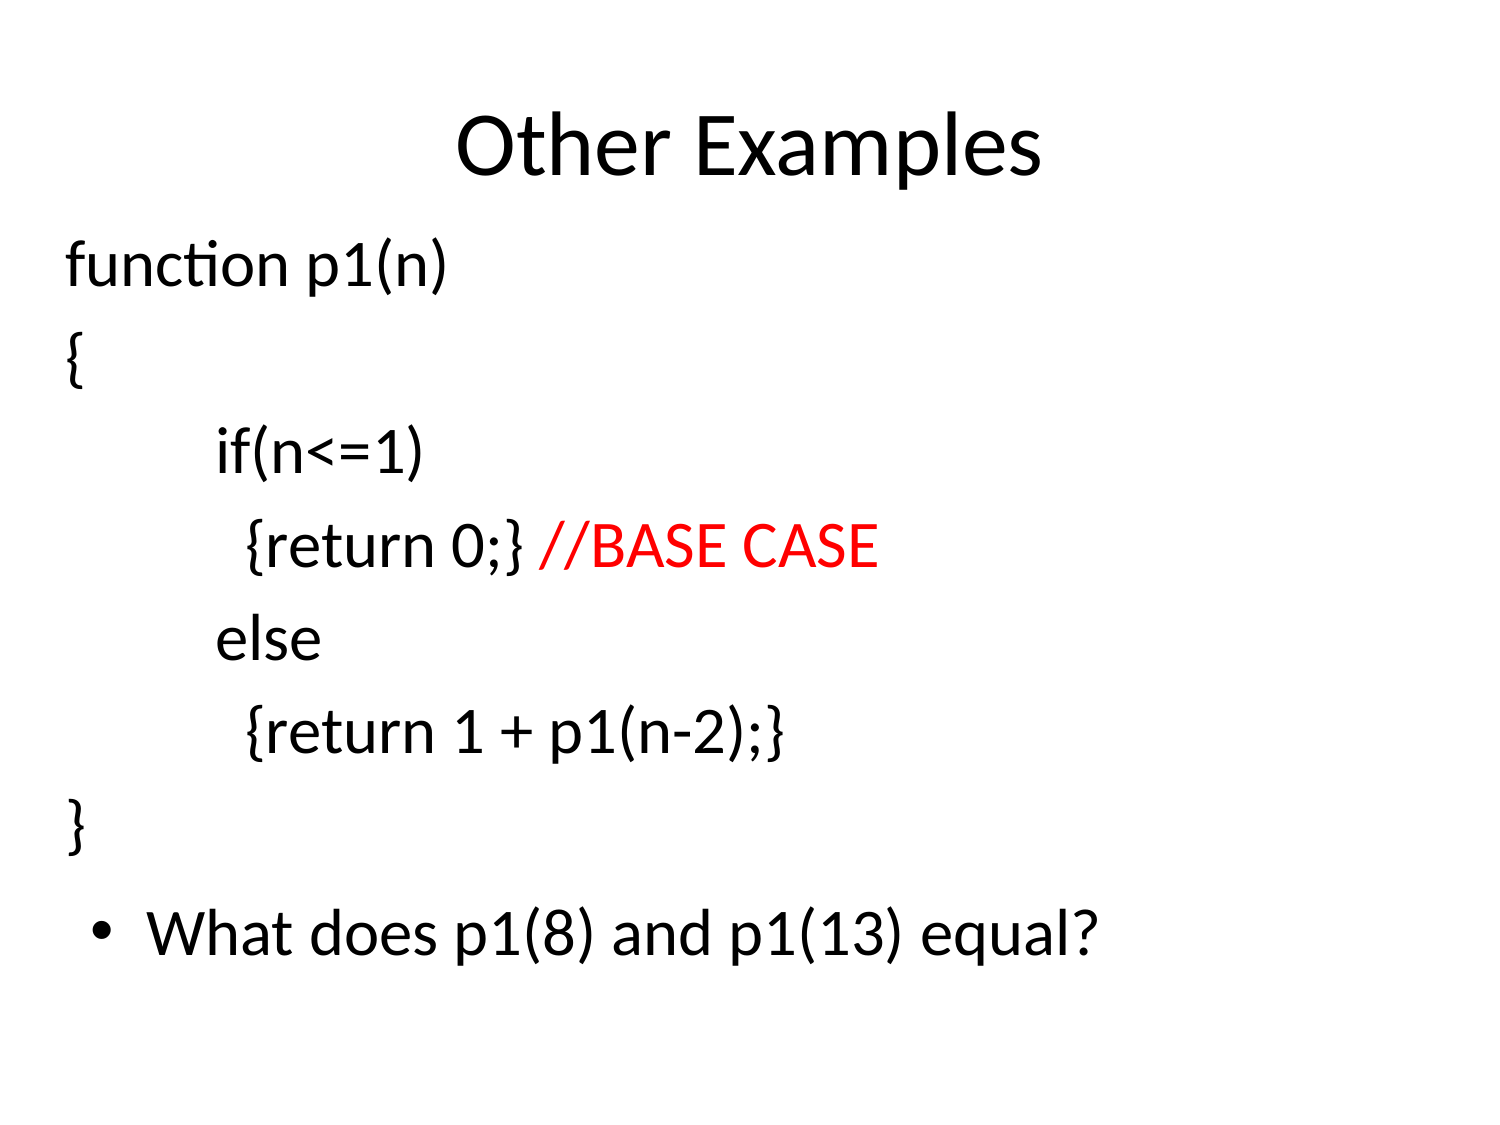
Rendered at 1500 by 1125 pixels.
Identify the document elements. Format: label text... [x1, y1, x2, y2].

title Other Examples [75, 45, 1425, 233]
text_box What does p1(8) and p1(13) equal? [74, 881, 1425, 994]
text_box function p1(n) { if(n<=1) {return 0;} //BASE CASE else {return 1 + p1(n-2);} } [49, 212, 938, 938]
